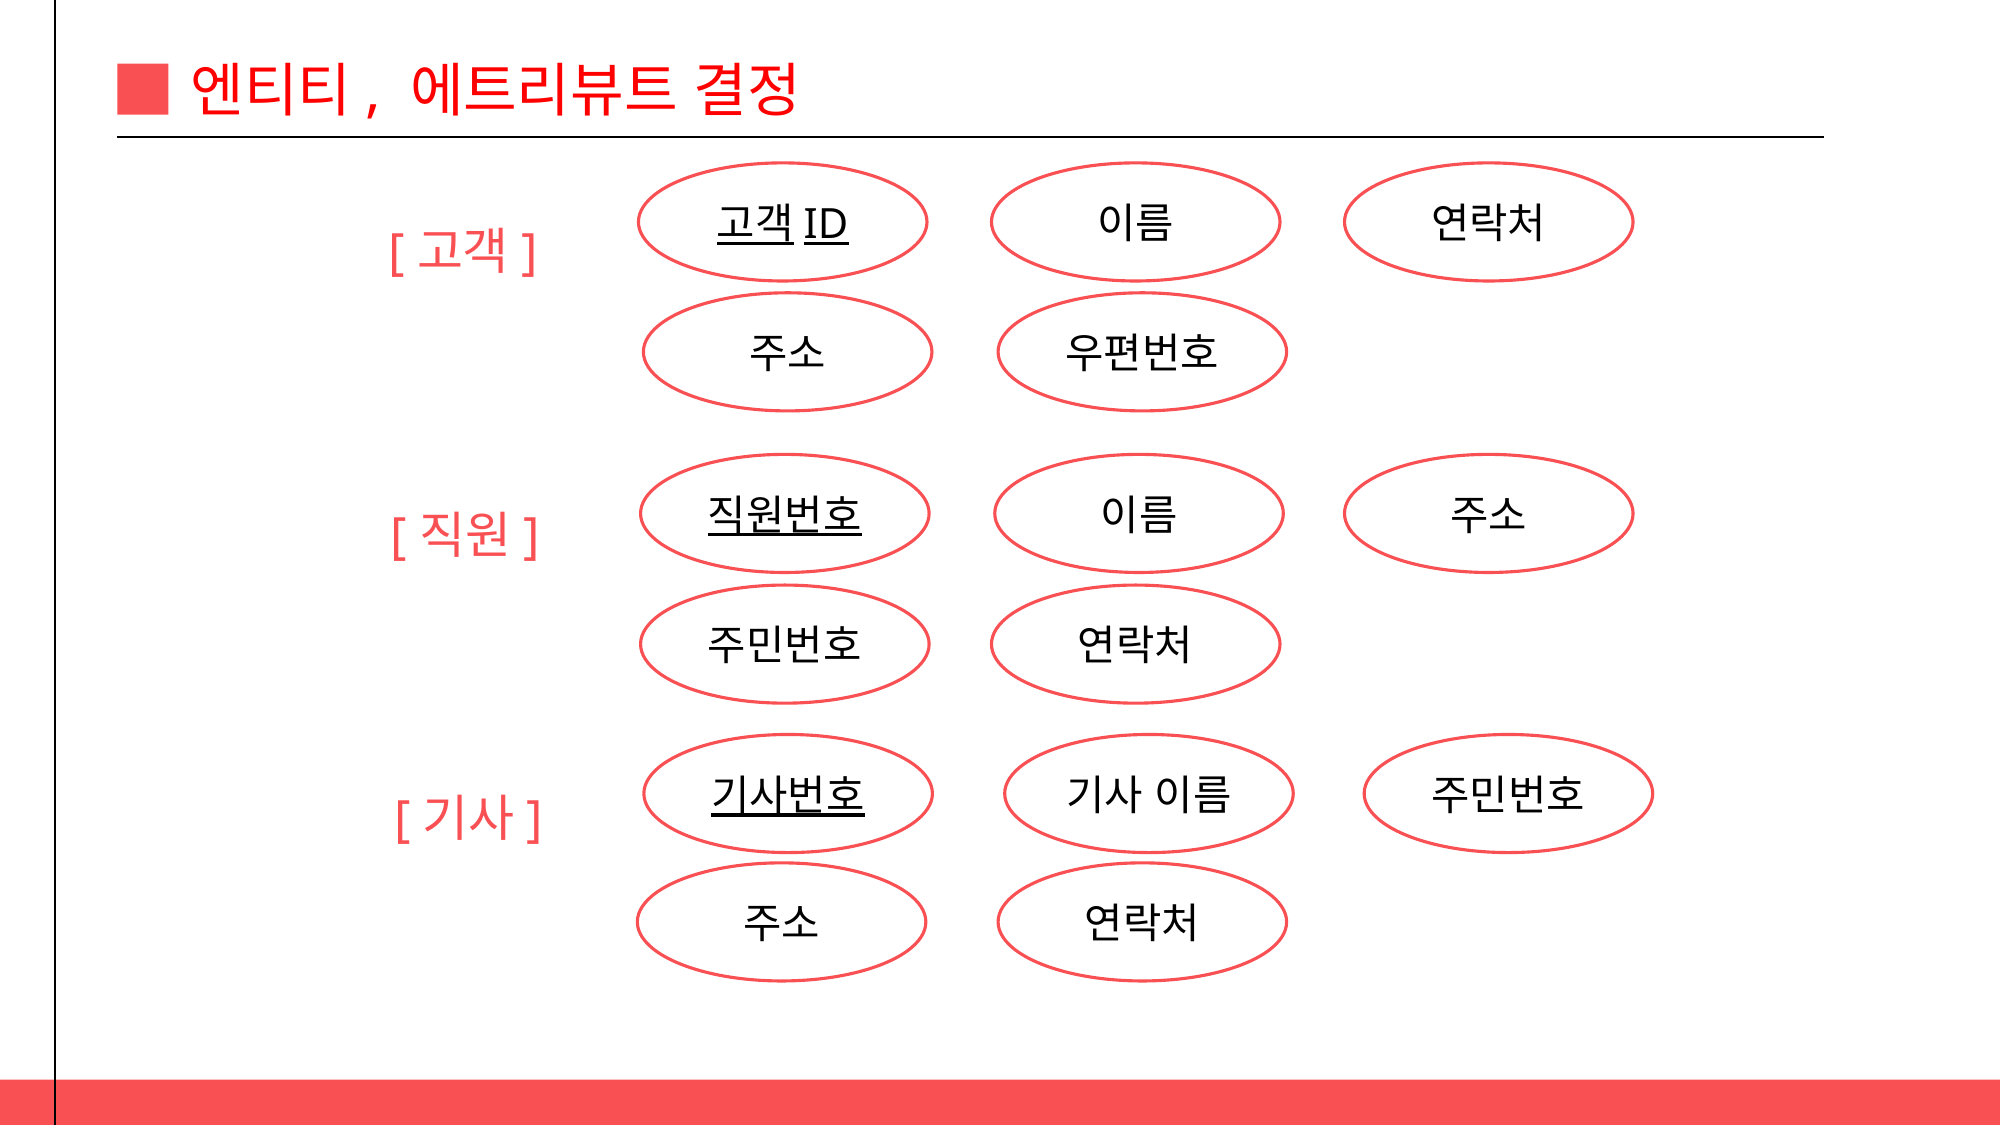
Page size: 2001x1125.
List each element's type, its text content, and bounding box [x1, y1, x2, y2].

text_box 기사 이름 [1003, 733, 1295, 854]
text_box 연락처 [1343, 161, 1635, 283]
text_box 주소 [642, 291, 933, 412]
text_box 연락처 [997, 861, 1288, 982]
text_box 이름 [990, 161, 1282, 283]
text_box [116, 63, 169, 116]
text_box 연락처 [990, 584, 1282, 705]
text_box 직원번호 [639, 453, 931, 574]
text_box 고객ID [637, 161, 929, 283]
text_box [56, 1079, 2000, 1125]
text_box 주민번호 [1363, 733, 1654, 854]
text_box [기사] [379, 778, 911, 904]
text_box 기사번호 [642, 733, 934, 854]
text_box 우편번호 [997, 291, 1288, 412]
text_box [고객] [373, 212, 906, 338]
text_box 주소 [636, 861, 927, 982]
text_box [직원] [376, 496, 908, 622]
text_box [0, 1079, 54, 1125]
text_box 주소 [1343, 453, 1635, 574]
text_box 이름 [993, 453, 1285, 574]
text_box 엔티티, 에트리뷰트 결정 [175, 46, 912, 131]
text_box 주민번호 [639, 584, 931, 705]
